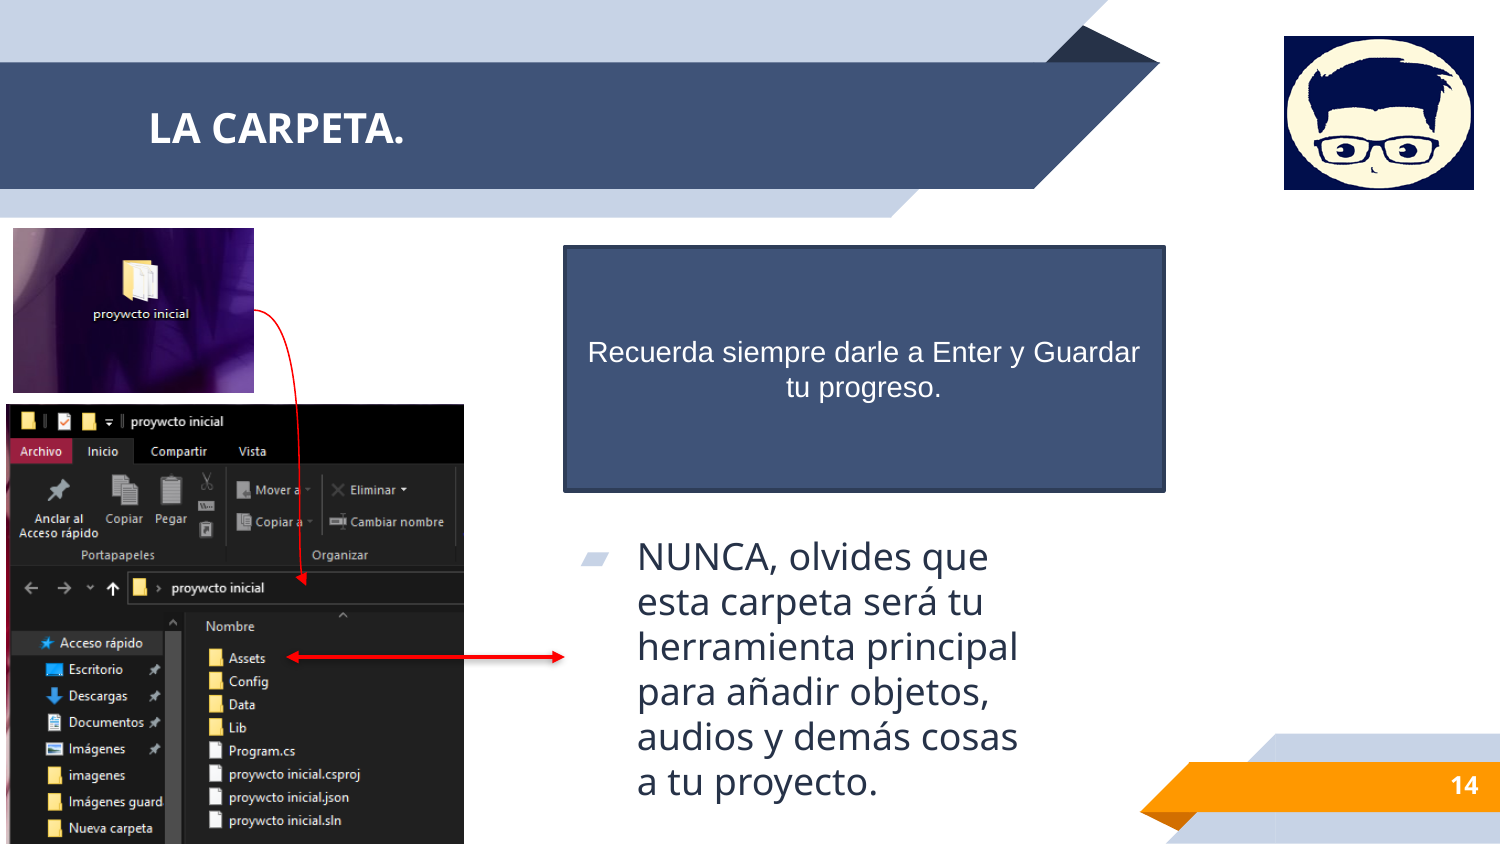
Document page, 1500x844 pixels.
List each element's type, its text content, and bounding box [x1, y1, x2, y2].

picture [1284, 35, 1474, 191]
picture [5, 403, 464, 844]
title LA CARPETA. [133, 64, 997, 190]
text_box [253, 309, 307, 587]
picture [13, 227, 255, 393]
text_box Recuerda siempre darle a Enter y Guardar tu progreso. [563, 245, 1166, 493]
slide_number 14 [1249, 760, 1494, 813]
list NUNCA, olvides que esta carpeta será tu herramienta principal para añadir objetos, audios y demás cosas a tu proyecto. [546, 517, 1060, 844]
